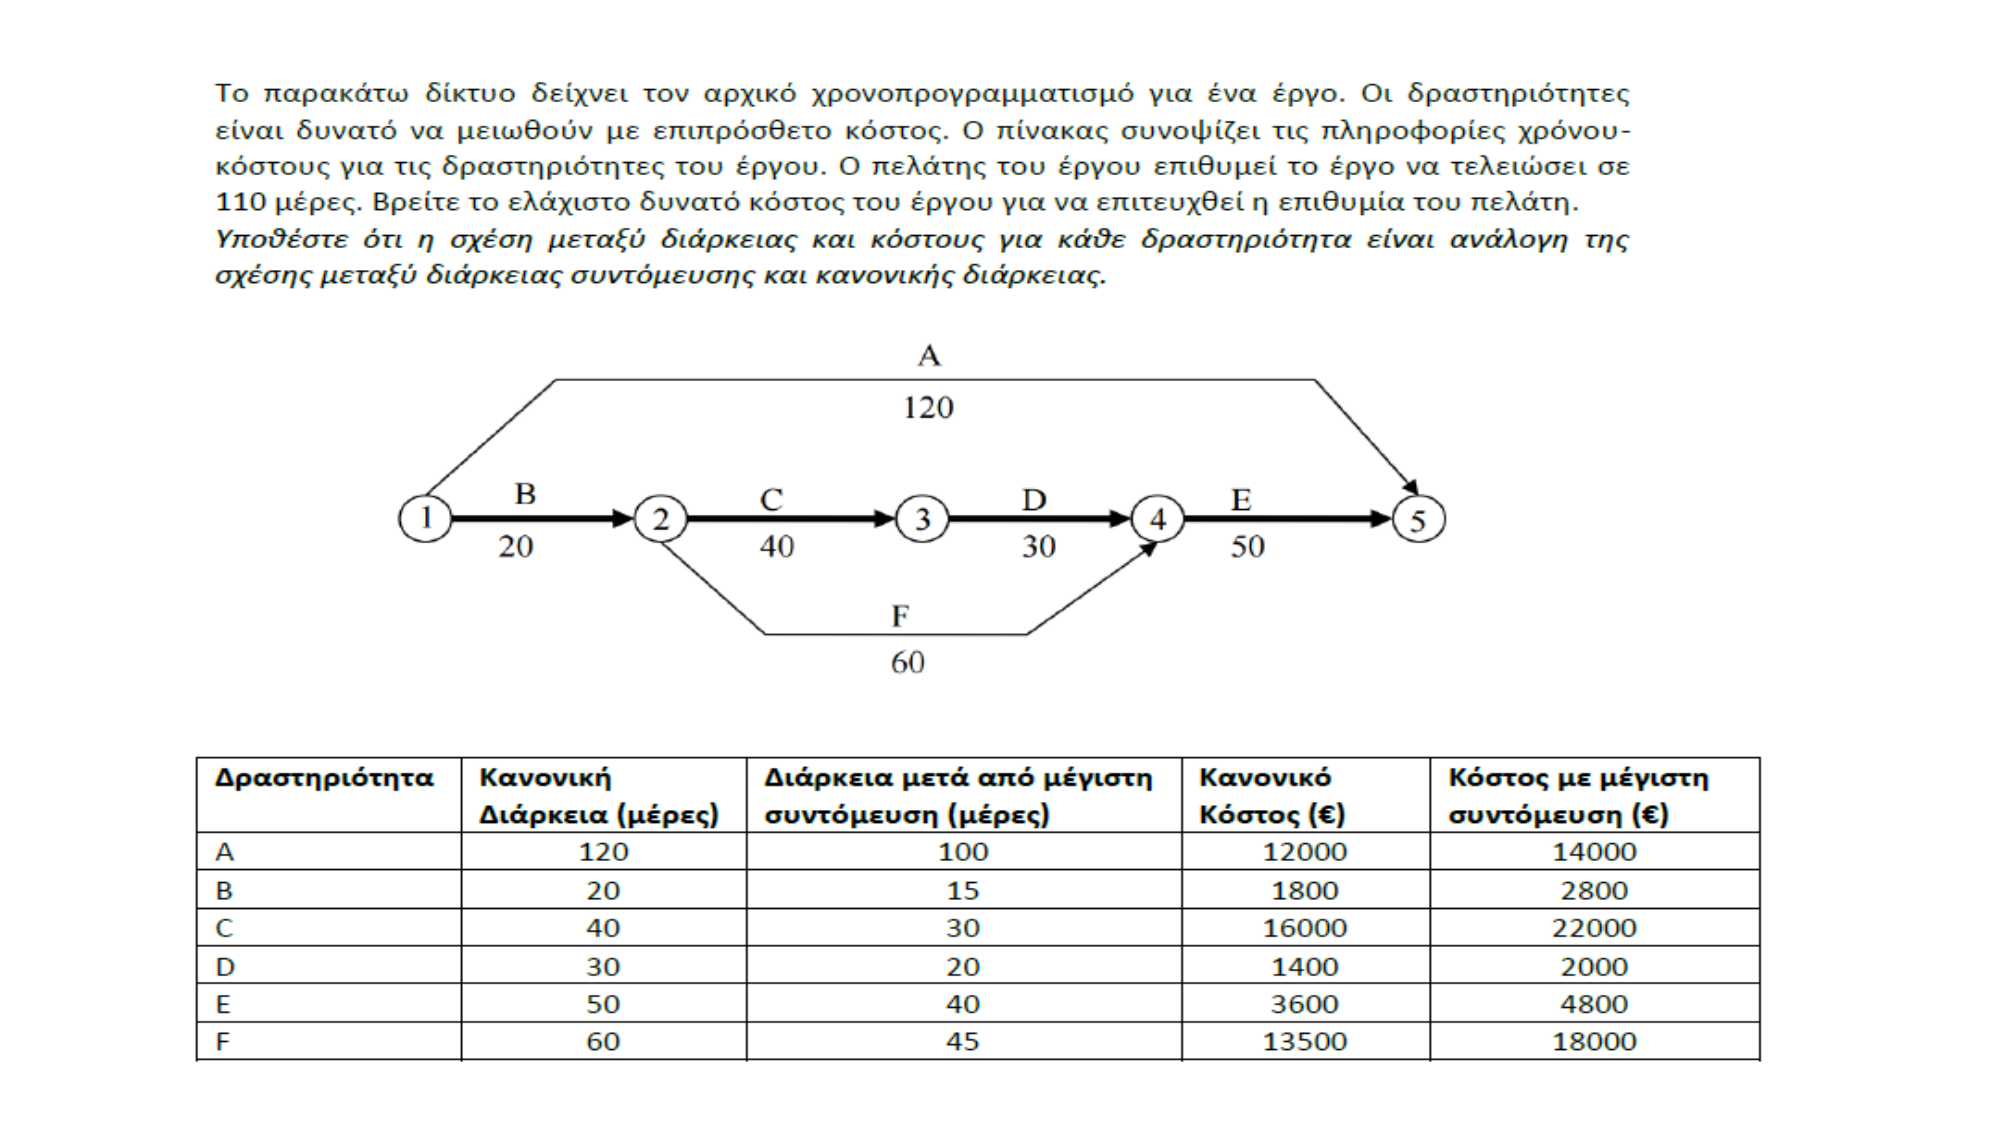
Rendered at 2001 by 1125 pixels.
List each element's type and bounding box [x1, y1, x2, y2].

list [187, 68, 1778, 1076]
